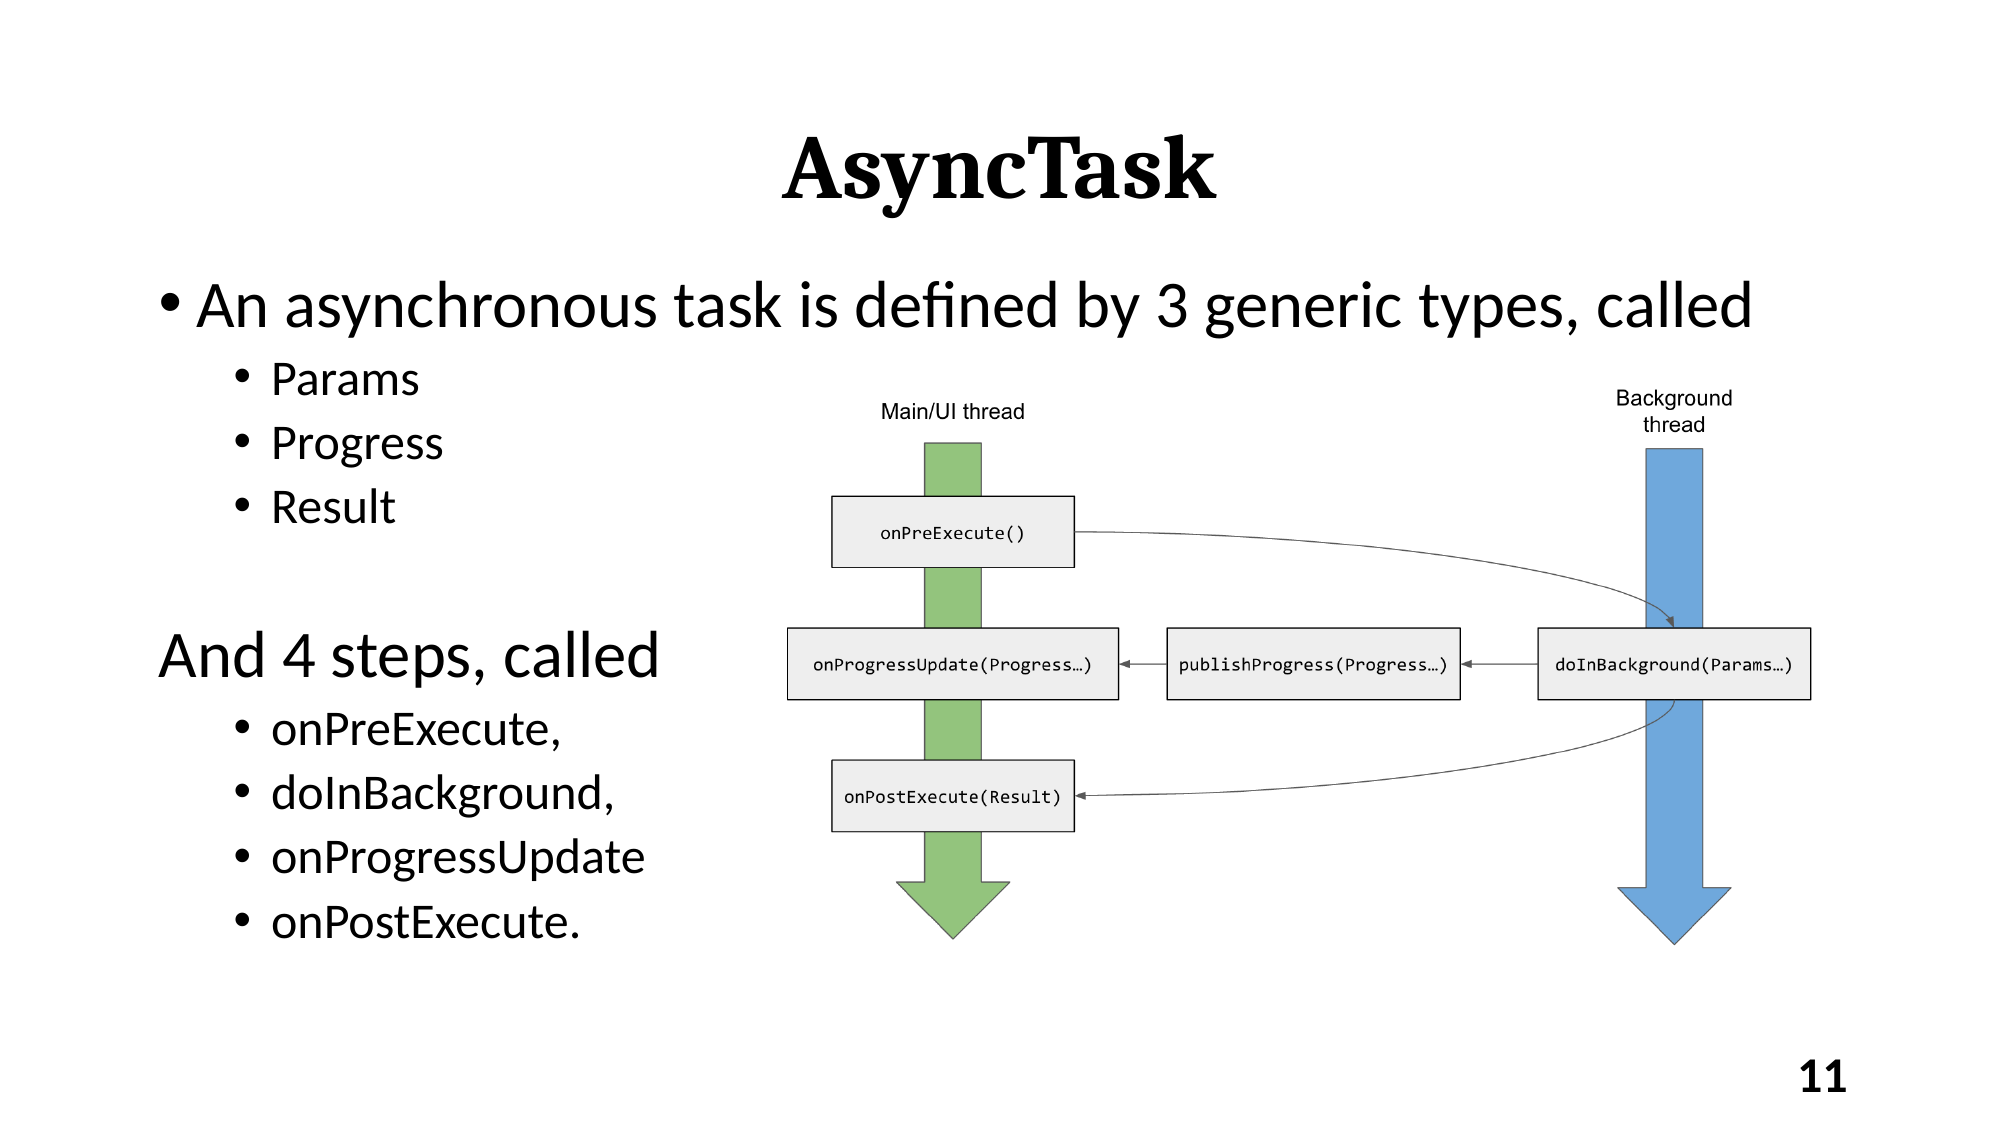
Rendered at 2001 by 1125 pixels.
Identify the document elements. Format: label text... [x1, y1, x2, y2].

list An asynchronous task is defined by 3 generic types, called Params Progress Result And 4 steps, called onPreExecute, doInBackground, onProgressUpdate onPostExecute. [143, 261, 1869, 991]
title AsyncTask [137, 59, 1863, 278]
slide_number 11 [1412, 1042, 1863, 1103]
picture [770, 380, 1829, 958]
